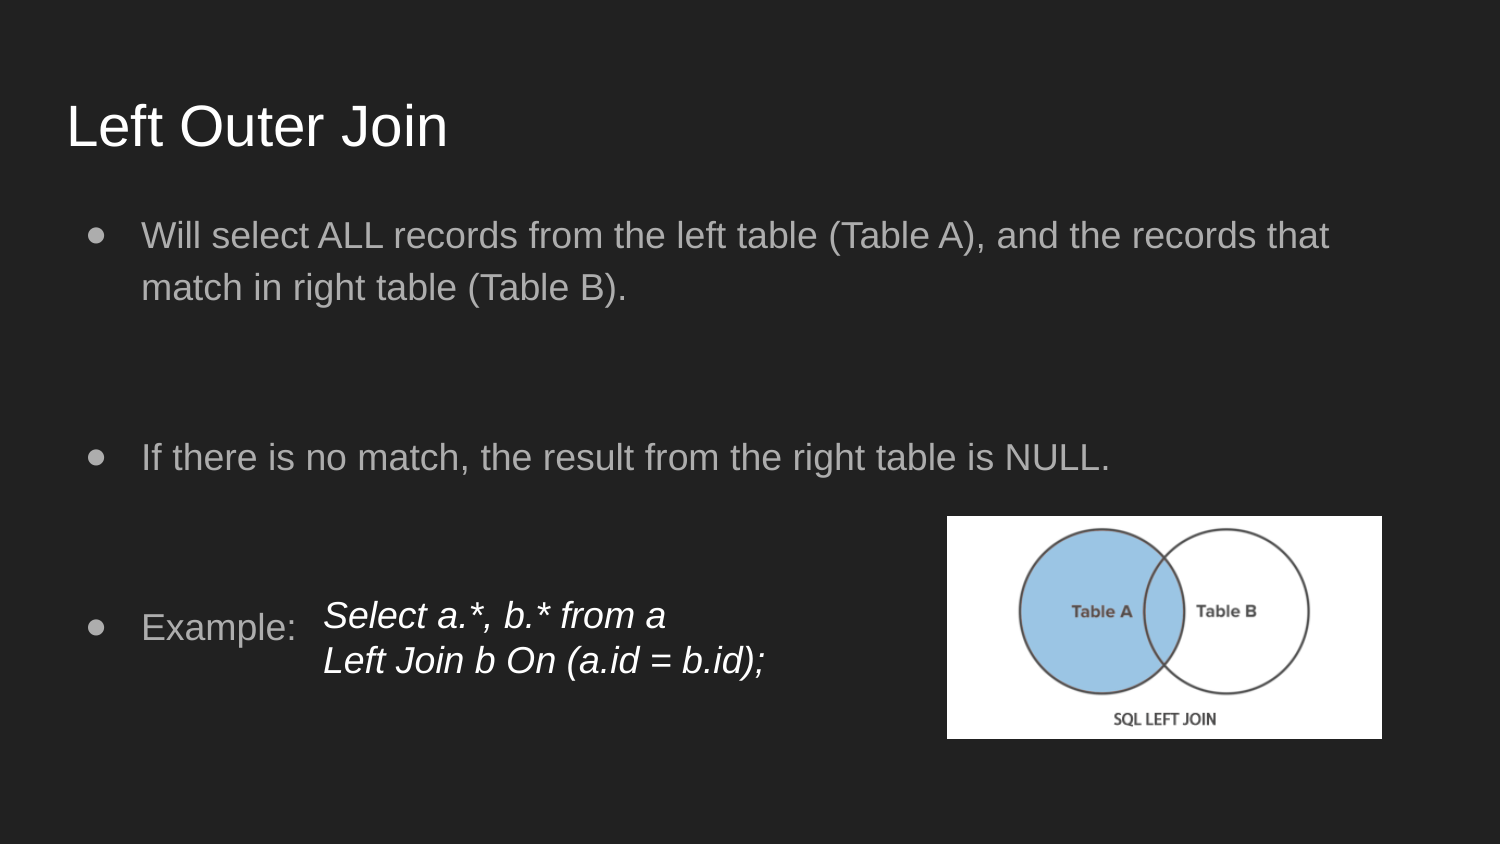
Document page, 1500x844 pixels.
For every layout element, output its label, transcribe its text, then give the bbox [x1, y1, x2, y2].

title Left Outer Join [51, 72, 1449, 167]
list Will select ALL records from the left table (Table A), and the records that match in right table (Table B). If there is no match, the result from the right table is NULL. Example: [51, 189, 1449, 750]
picture [947, 516, 1382, 739]
text_box Select a.*, b.* from a Left Join b On (a.id = b.id); [308, 576, 903, 774]
